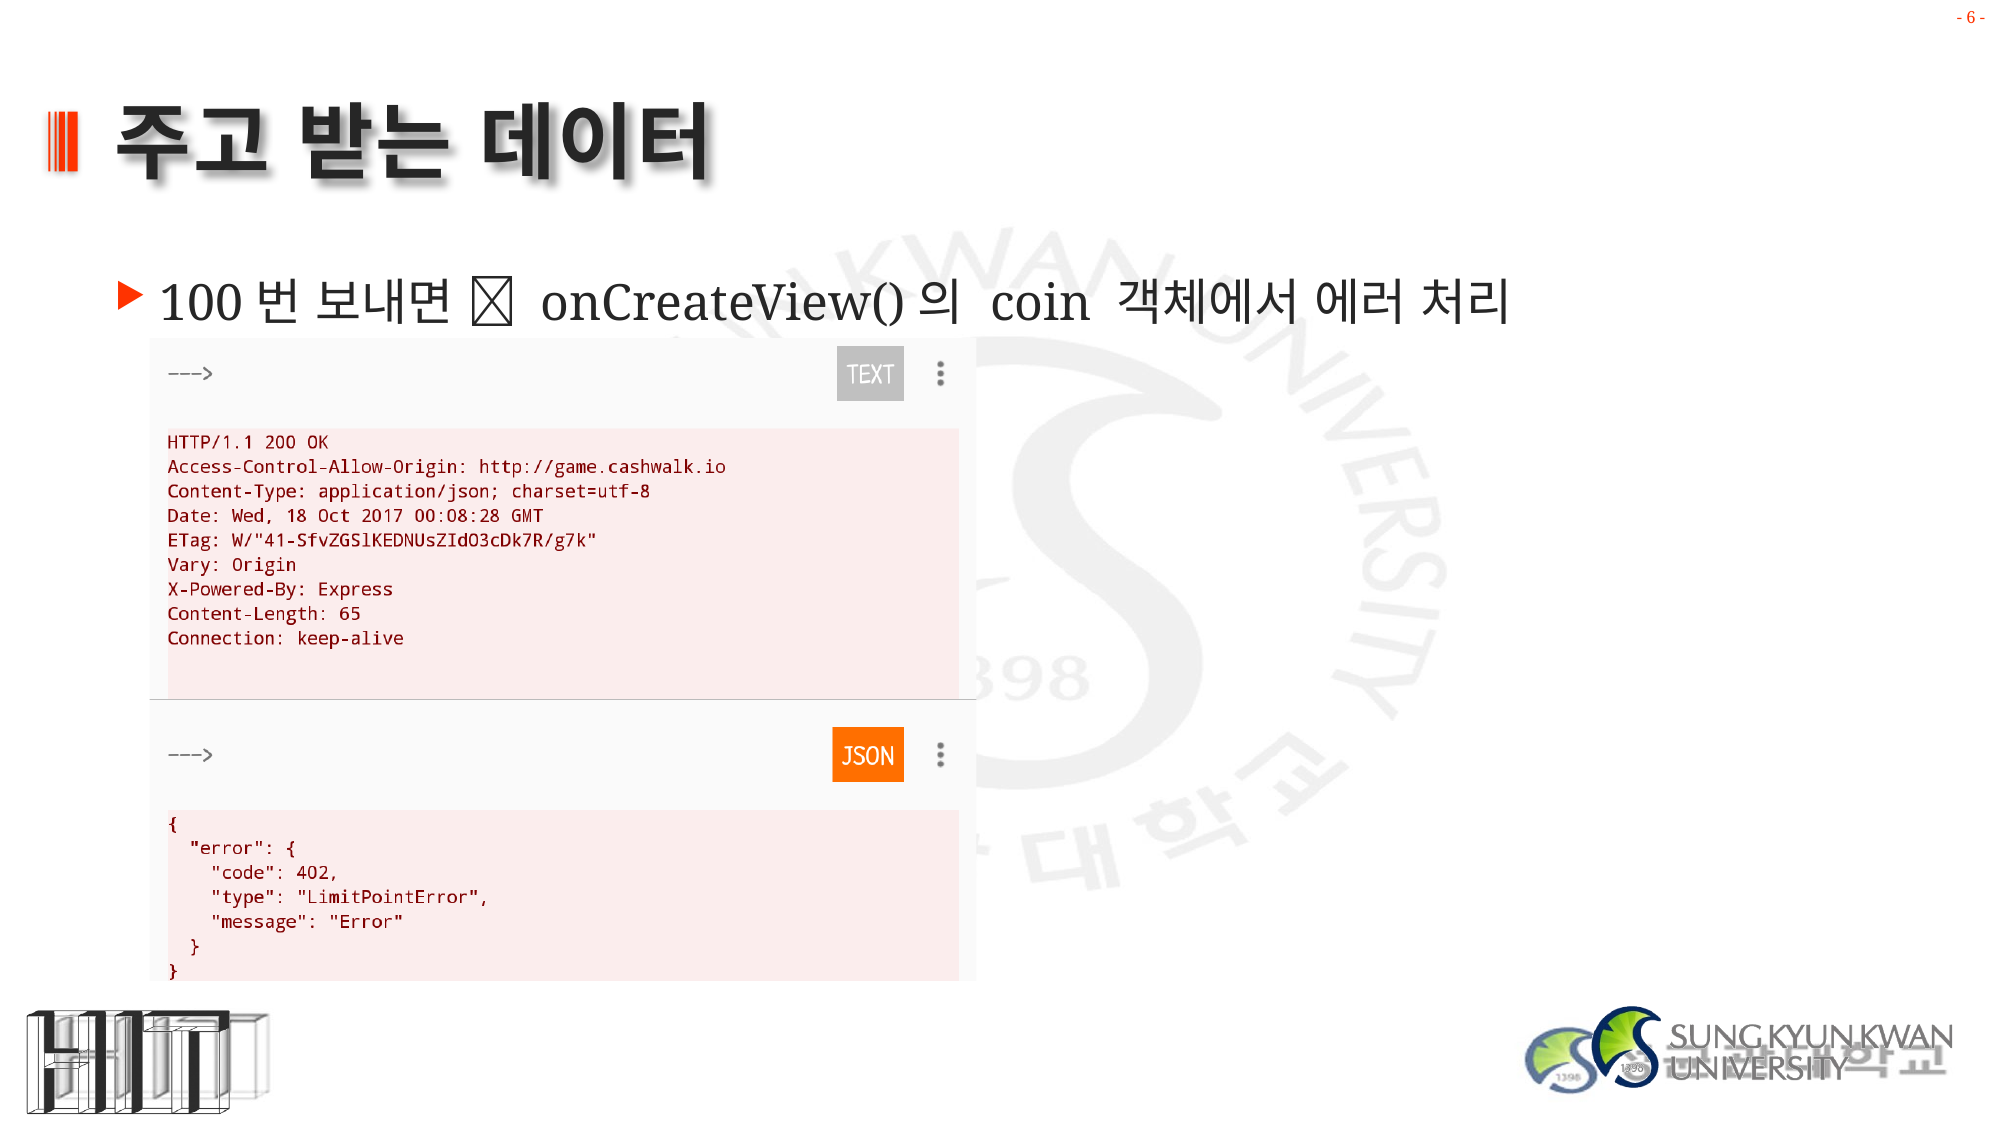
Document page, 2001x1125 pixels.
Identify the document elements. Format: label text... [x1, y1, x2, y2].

list 100번 보내면  onCreateView()의 coin 객체에서 에러 처리 [99, 262, 1900, 1035]
picture [1555, 976, 1994, 1118]
picture [16, 1002, 237, 1121]
title 주고 받는 데이터 [99, 45, 1900, 233]
picture [149, 337, 977, 981]
